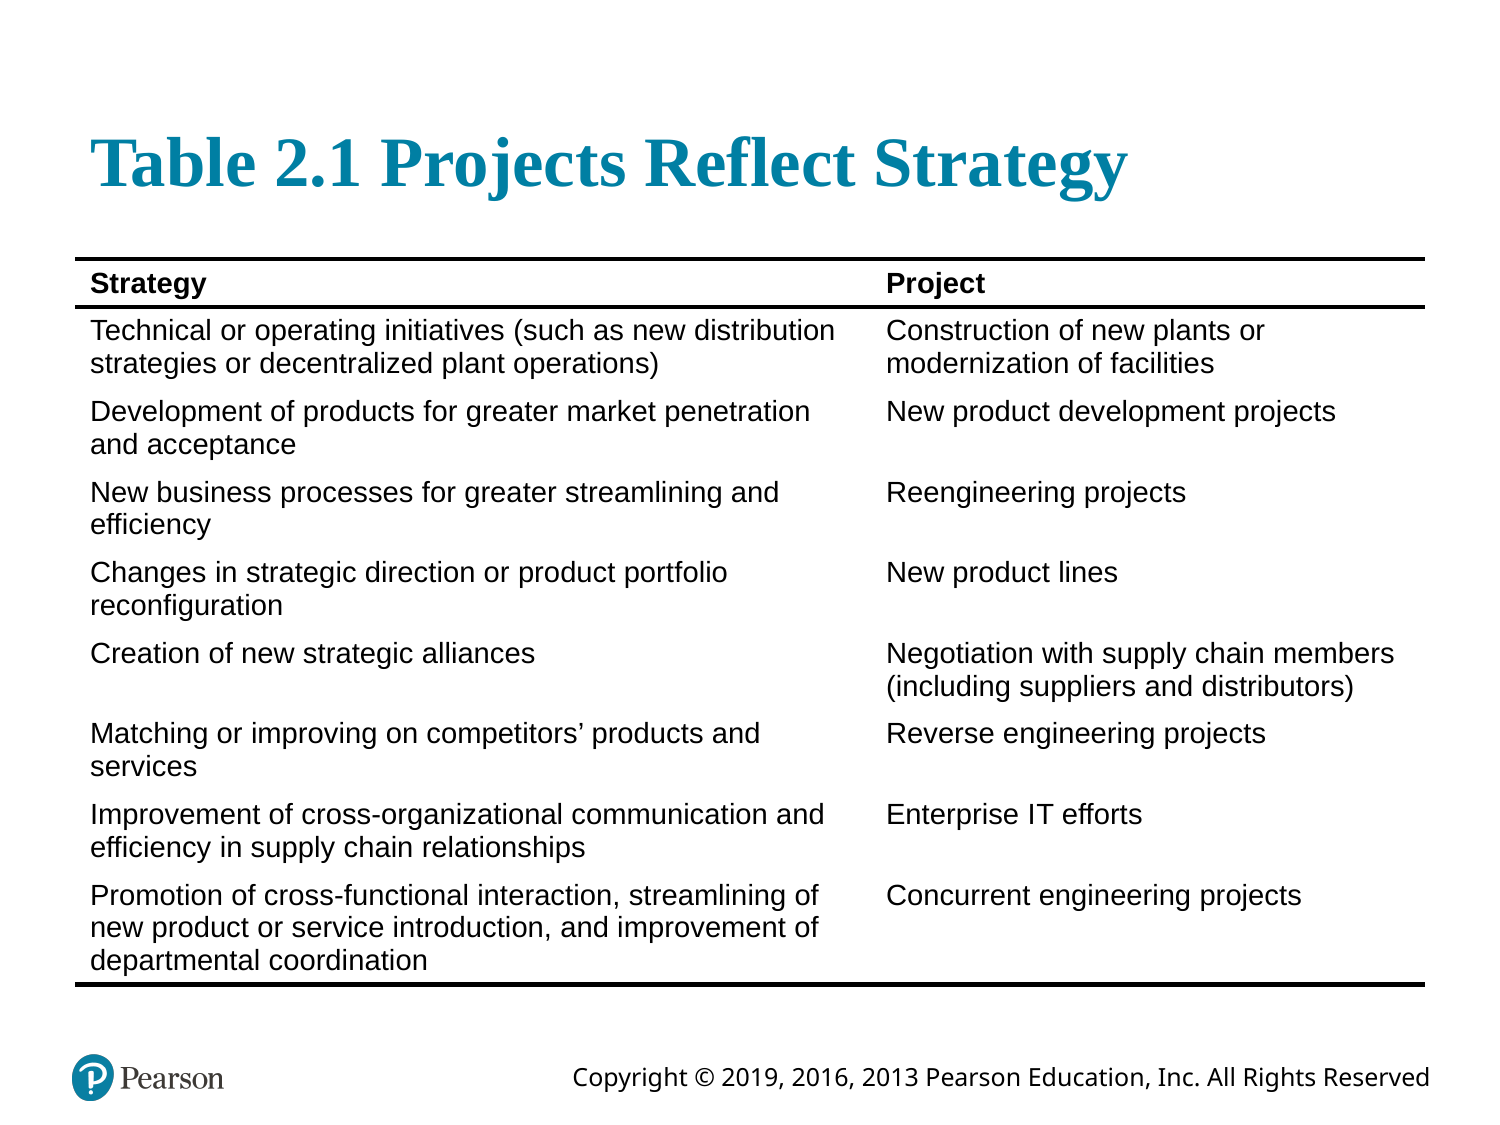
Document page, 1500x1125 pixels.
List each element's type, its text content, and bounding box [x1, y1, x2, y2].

table_cell New product lines [871, 549, 1425, 629]
table_cell Negotiation with supply chain members (including suppliers and distributors) [871, 629, 1425, 710]
table_cell Reverse engineering projects [871, 710, 1425, 791]
picture [72, 1054, 88, 1070]
picture [98, 1054, 224, 1101]
table_cell Concurrent engineering projects [871, 871, 1425, 982]
picture [80, 1063, 106, 1088]
title Table 2.1 Projects Reflect Strategy [75, 35, 1425, 216]
table_cell New product development projects [871, 387, 1425, 468]
picture [72, 1087, 83, 1101]
table_cell Construction of new plants or modernization of facilities [871, 309, 1425, 387]
table_cell Changes in strategic direction or product portfolio reconfiguration [75, 549, 871, 629]
table_header Strategy [75, 261, 871, 305]
table_cell Improvement of cross-organizational communication and efficiency in supply chain relationships [75, 791, 871, 871]
table_cell Enterprise I T efforts [871, 791, 1425, 871]
table_cell Matching or improving on competitors’ products and services [75, 710, 871, 791]
table_cell New business processes for greater streamlining and efficiency [75, 468, 871, 549]
table_cell Promotion of cross-functional interaction, streamlining of new product or service introduction, and improvement of departmental coordination [75, 871, 871, 982]
table_cell Creation of new strategic alliances [75, 629, 871, 710]
table_cell Development of products for greater market penetration and acceptance [75, 387, 871, 468]
table_cell Reengineering projects [871, 468, 1425, 549]
table_header Project [871, 261, 1425, 305]
table_cell Technical or operating initiatives (such as new distribution strategies or decentralized plant operations) [75, 309, 871, 387]
